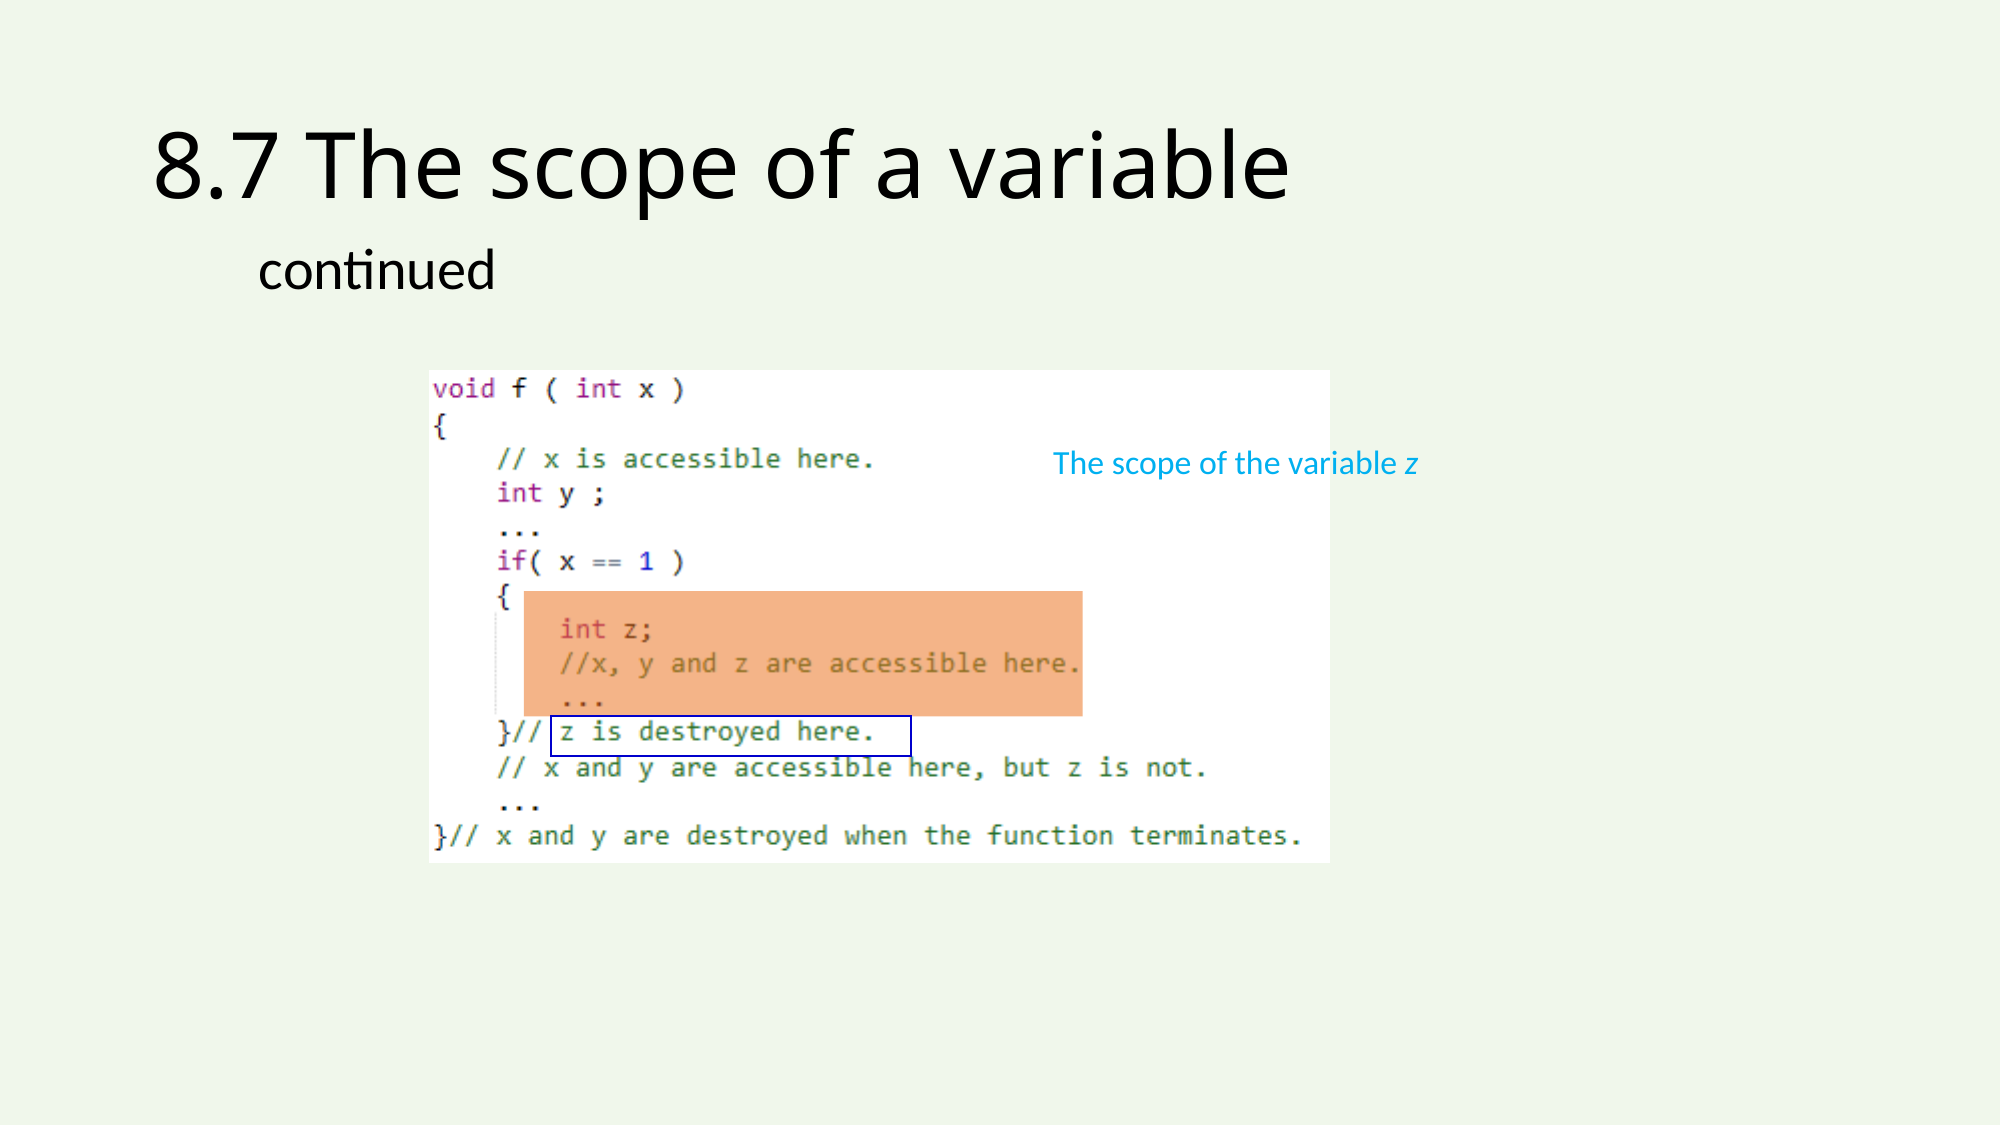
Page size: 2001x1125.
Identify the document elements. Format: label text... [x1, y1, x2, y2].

picture [429, 370, 1330, 863]
text_box The scope of the variable z [1330, 433, 1490, 489]
title 8.7 The scope of a variable [137, 59, 1863, 278]
list continued [244, 231, 1707, 1001]
